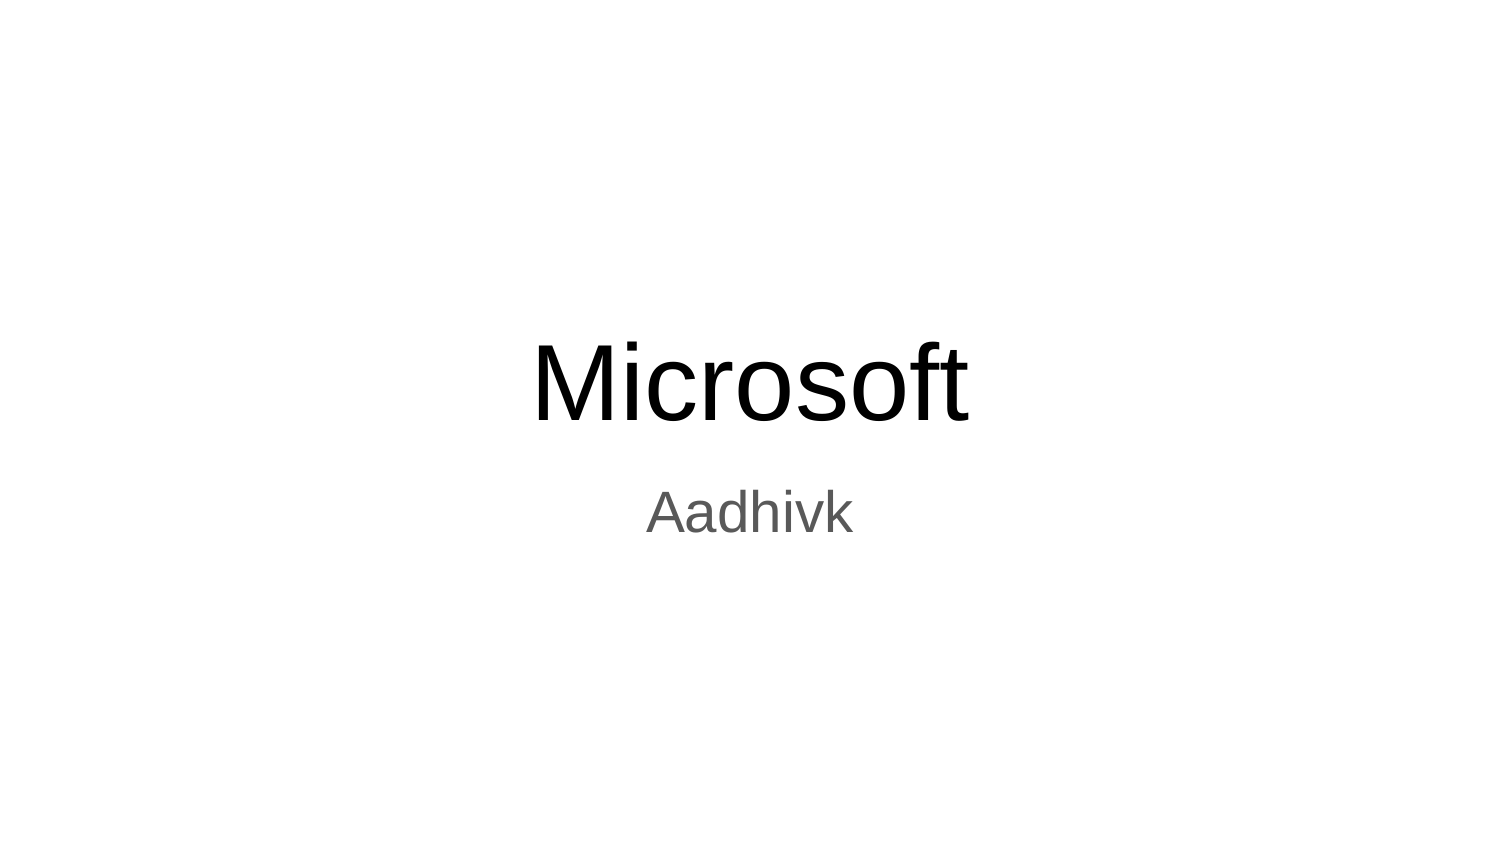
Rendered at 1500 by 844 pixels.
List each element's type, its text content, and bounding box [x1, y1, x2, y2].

title Microsoft [51, 122, 1449, 459]
subtitle Aadhivk [51, 464, 1449, 595]
